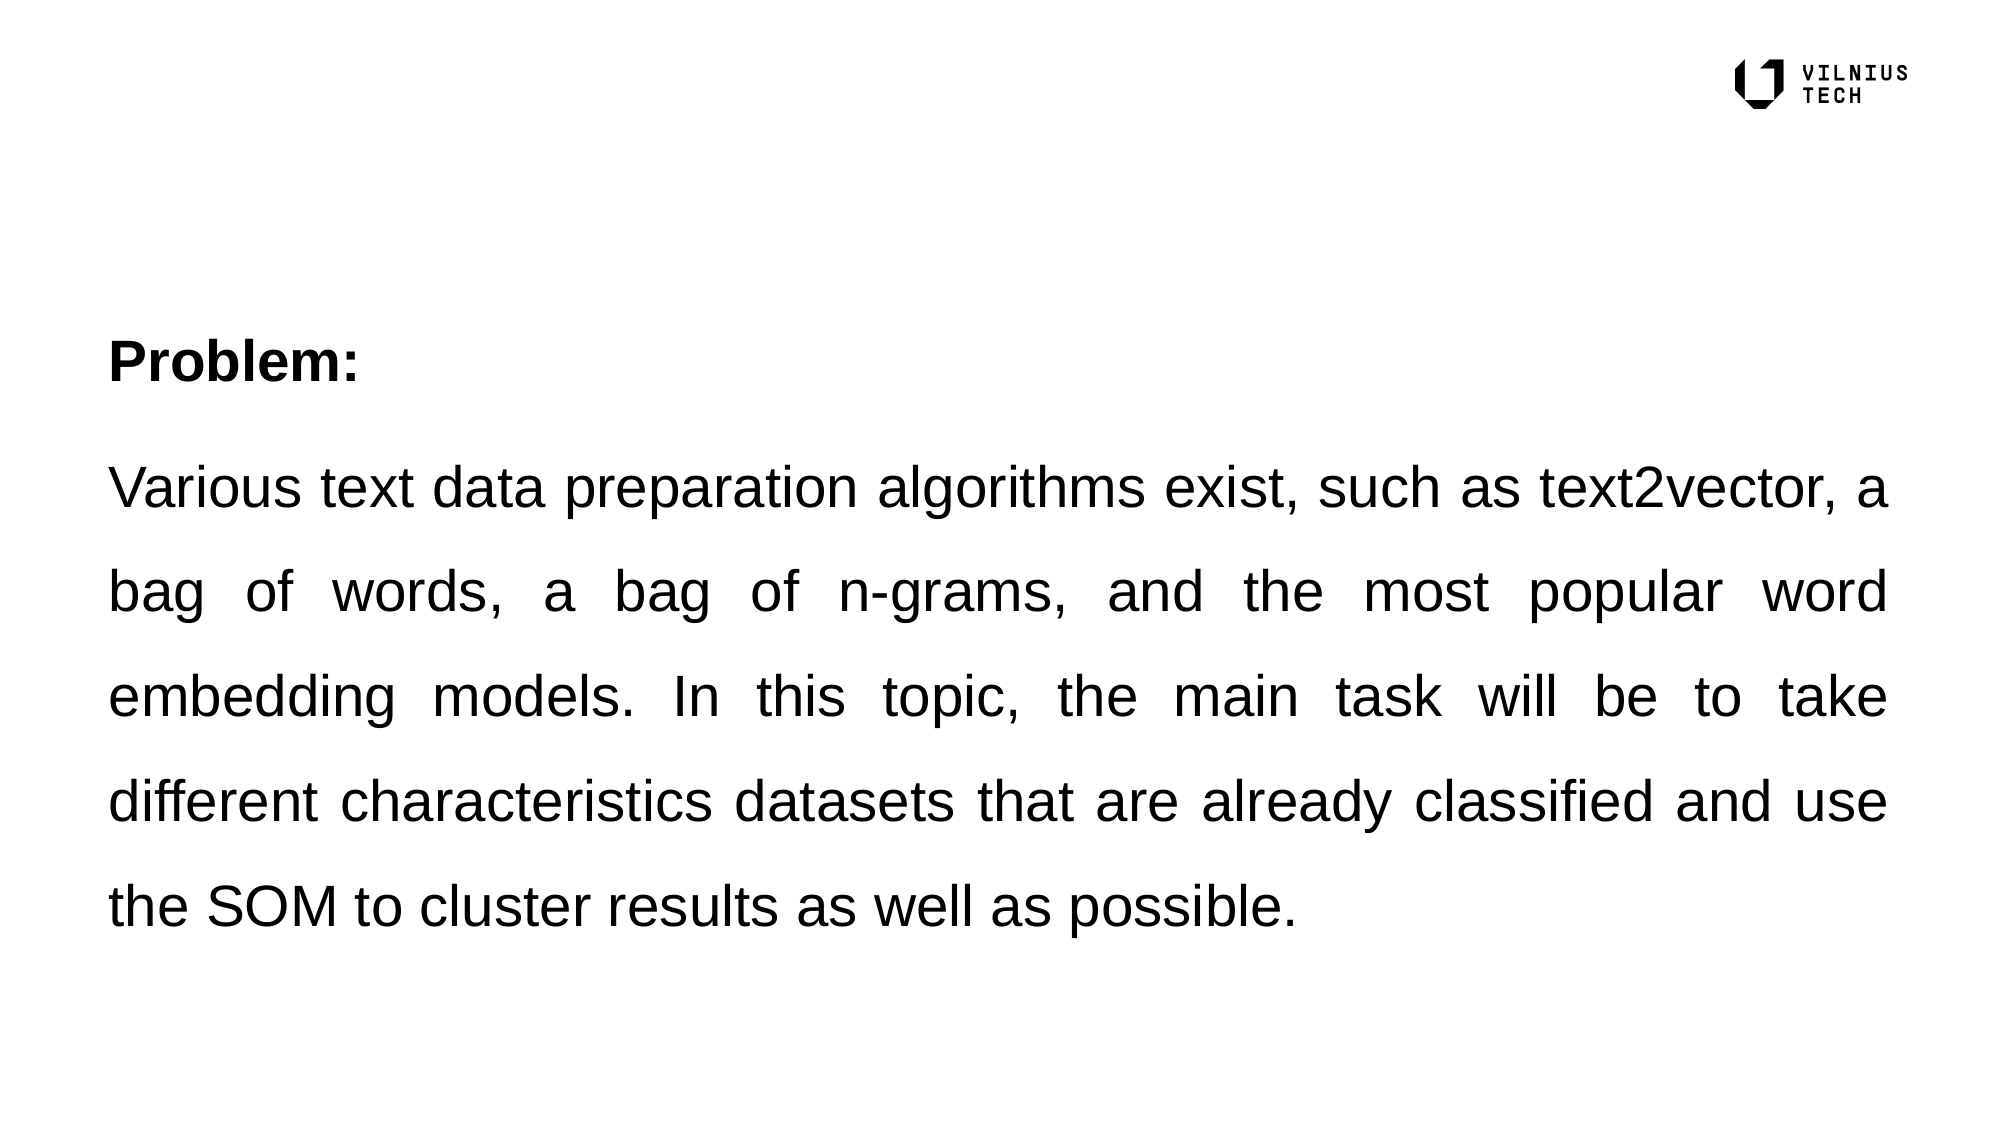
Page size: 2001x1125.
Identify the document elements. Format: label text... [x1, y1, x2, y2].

picture [1735, 59, 1907, 109]
list Problem: Various text data preparation algorithms exist, such as text2vector, a bag of words, a bag of n-grams, and the most popular word embedding models. In this topic, the main task will be to take different characteristics datasets that are already classified and use the SOM to cluster results as well as possible. [93, 280, 1907, 1033]
